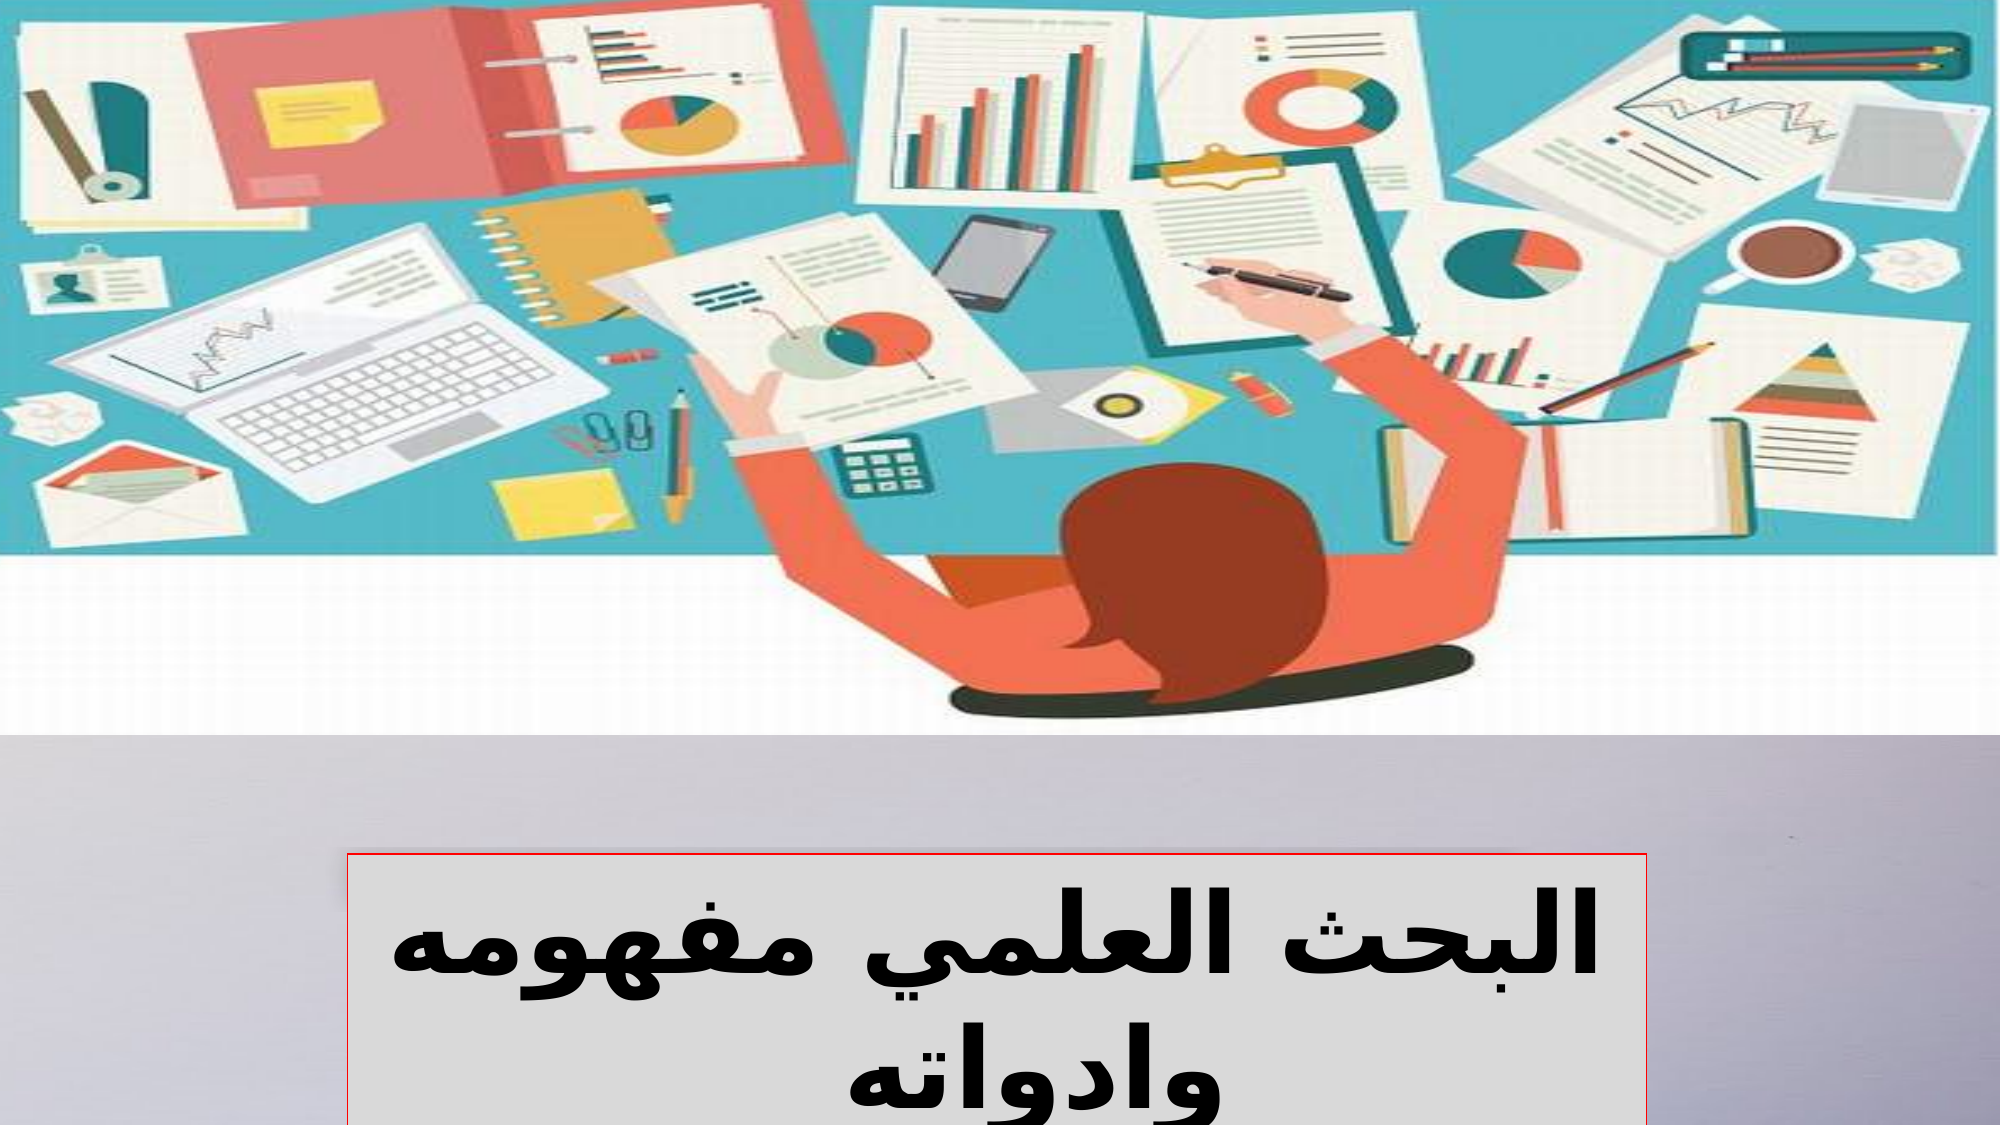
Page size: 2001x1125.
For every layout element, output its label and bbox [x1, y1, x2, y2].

picture [0, 0, 2000, 735]
list [0, 735, 2000, 1125]
